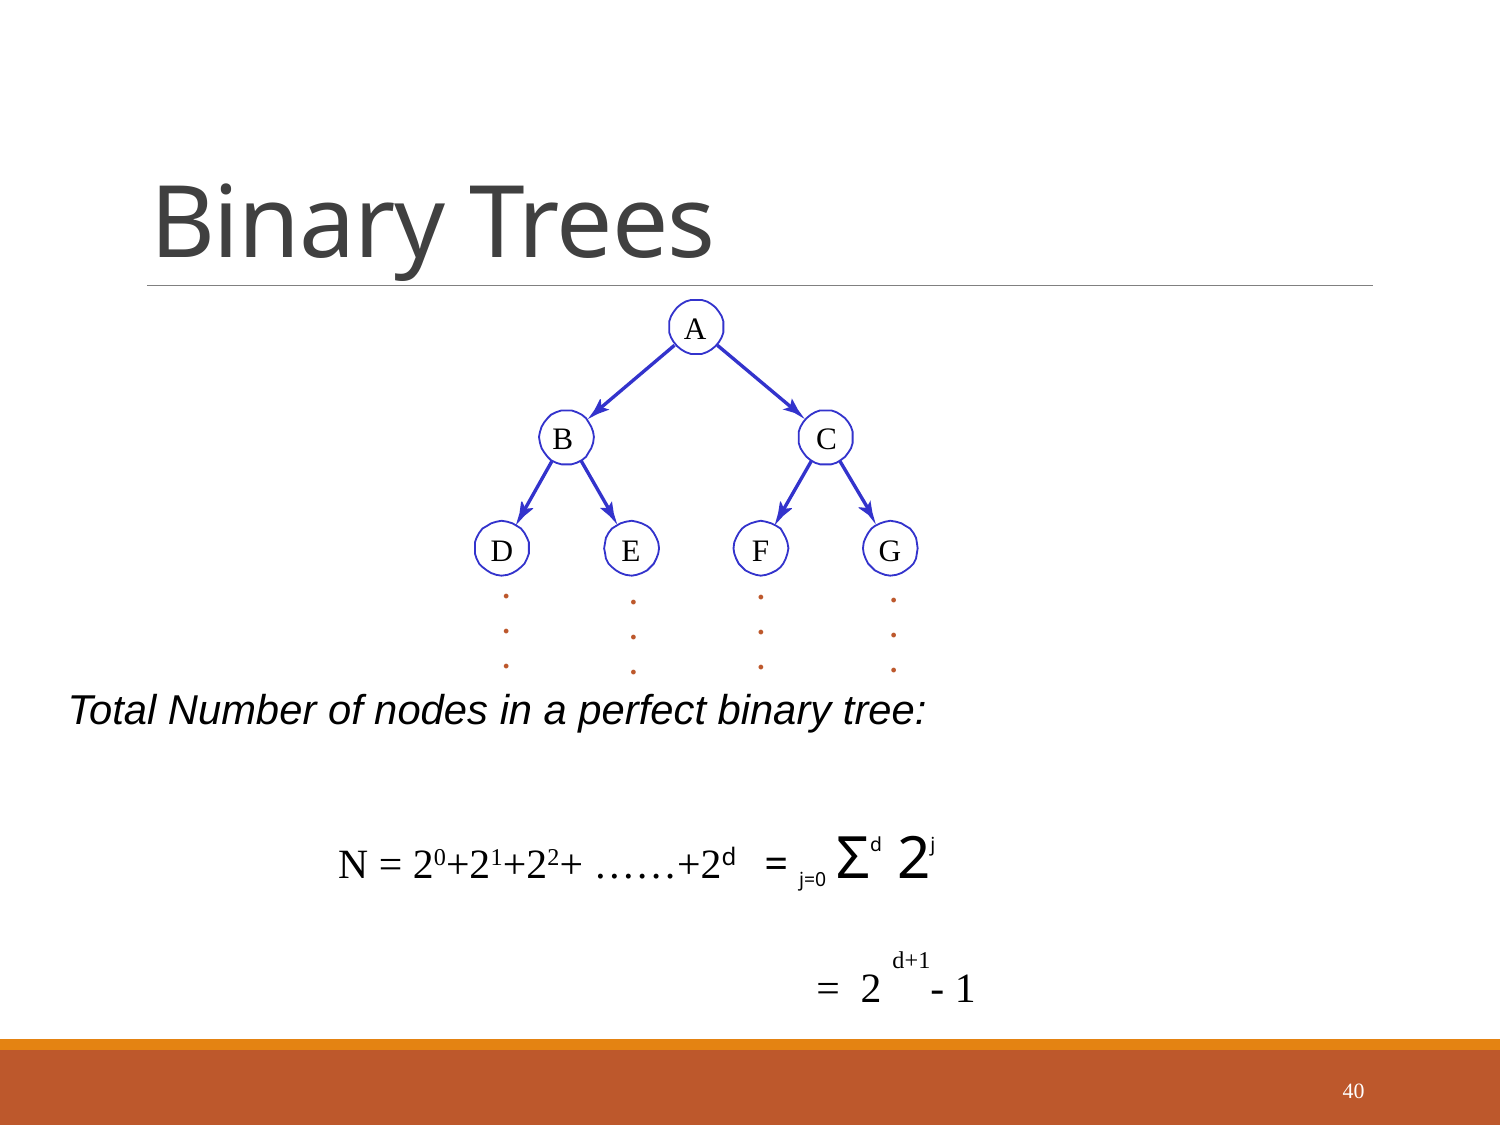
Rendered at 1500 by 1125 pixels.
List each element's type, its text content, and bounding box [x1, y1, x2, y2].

text_box . . . [742, 653, 780, 675]
text_box . . . [487, 653, 525, 675]
text_box N = 20+21+22+ ……+2d = j=0 Σd 2j [323, 812, 951, 898]
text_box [474, 299, 919, 645]
title Binary Trees [135, 47, 1373, 285]
text_box . . . [615, 653, 653, 675]
text_box = 2 d+1- 1 [801, 937, 991, 1018]
text_box Total Number of nodes in a perfect binary tree: [52, 675, 942, 740]
slide_number 40 [1218, 1059, 1380, 1120]
text_box . . . [875, 653, 913, 675]
